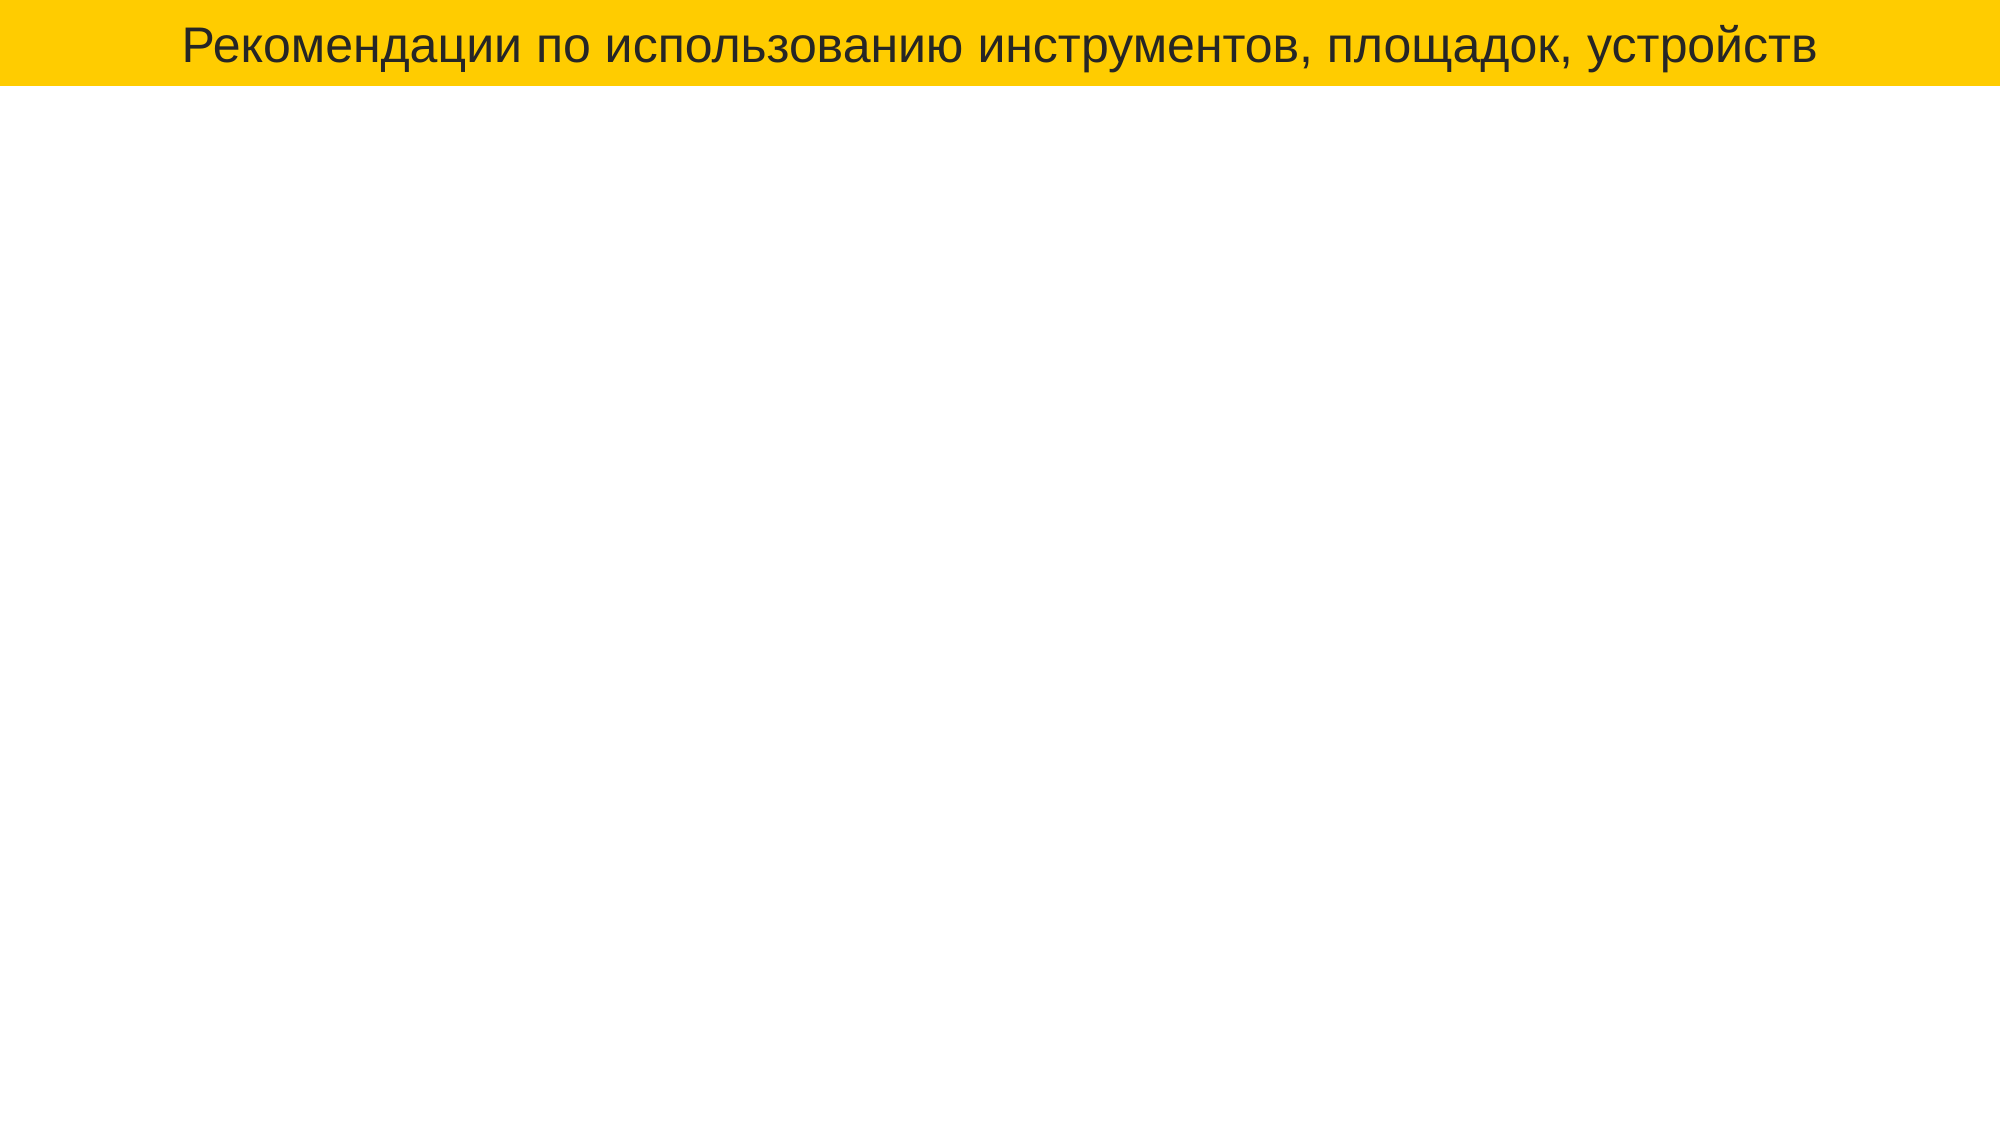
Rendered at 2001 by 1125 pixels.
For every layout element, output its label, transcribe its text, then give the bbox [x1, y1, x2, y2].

text_box Рекомендации по использованию инструментов, площадок, устройств [0, 0, 2000, 87]
